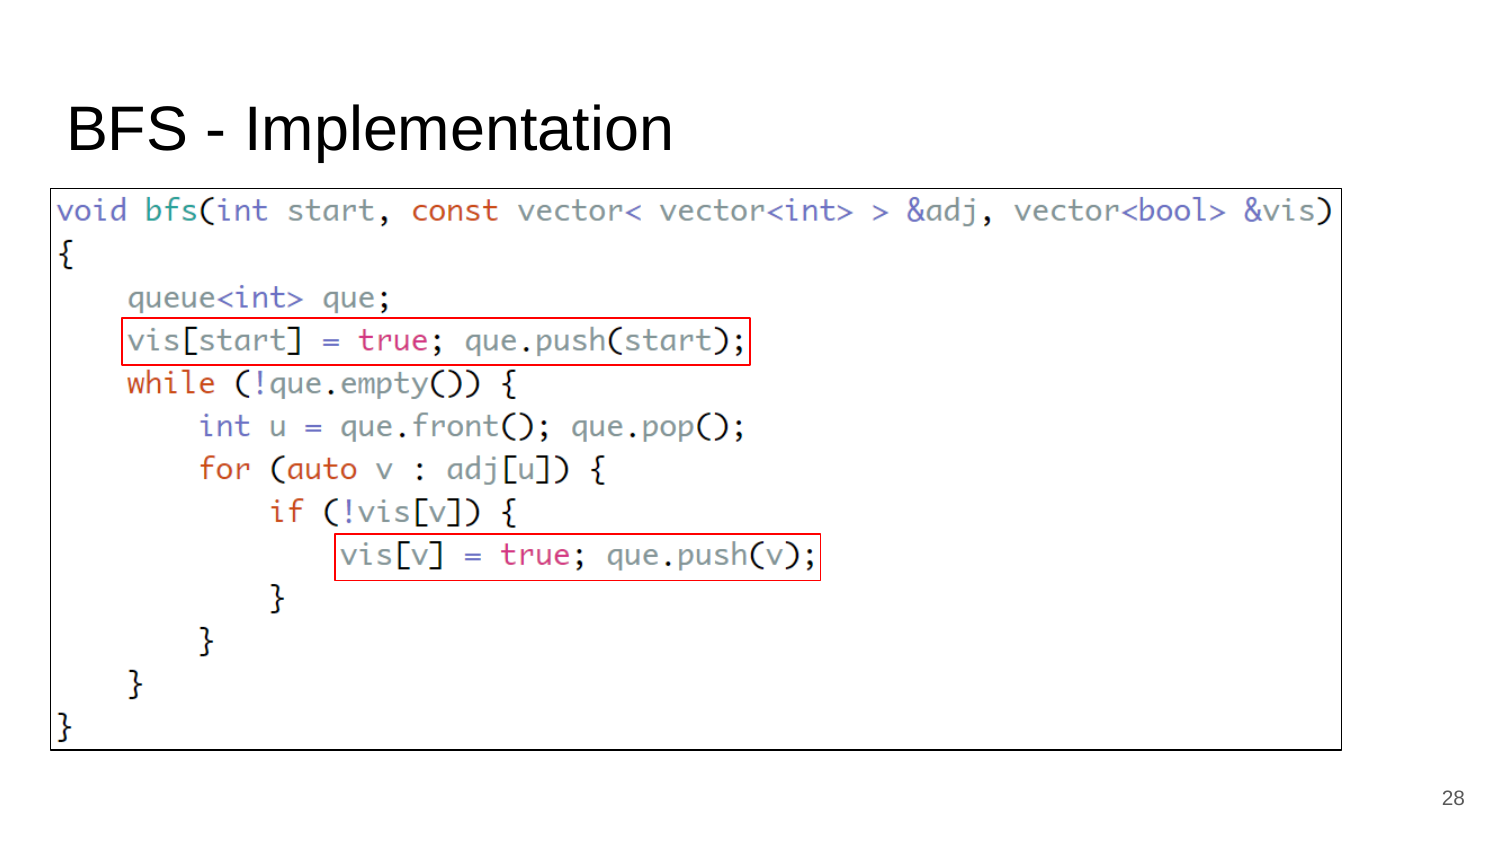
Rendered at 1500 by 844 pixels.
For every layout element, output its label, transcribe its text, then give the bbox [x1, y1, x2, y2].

slide_number 28 [1389, 764, 1480, 830]
picture [50, 188, 1342, 750]
title BFS - Implementation [51, 72, 1449, 167]
